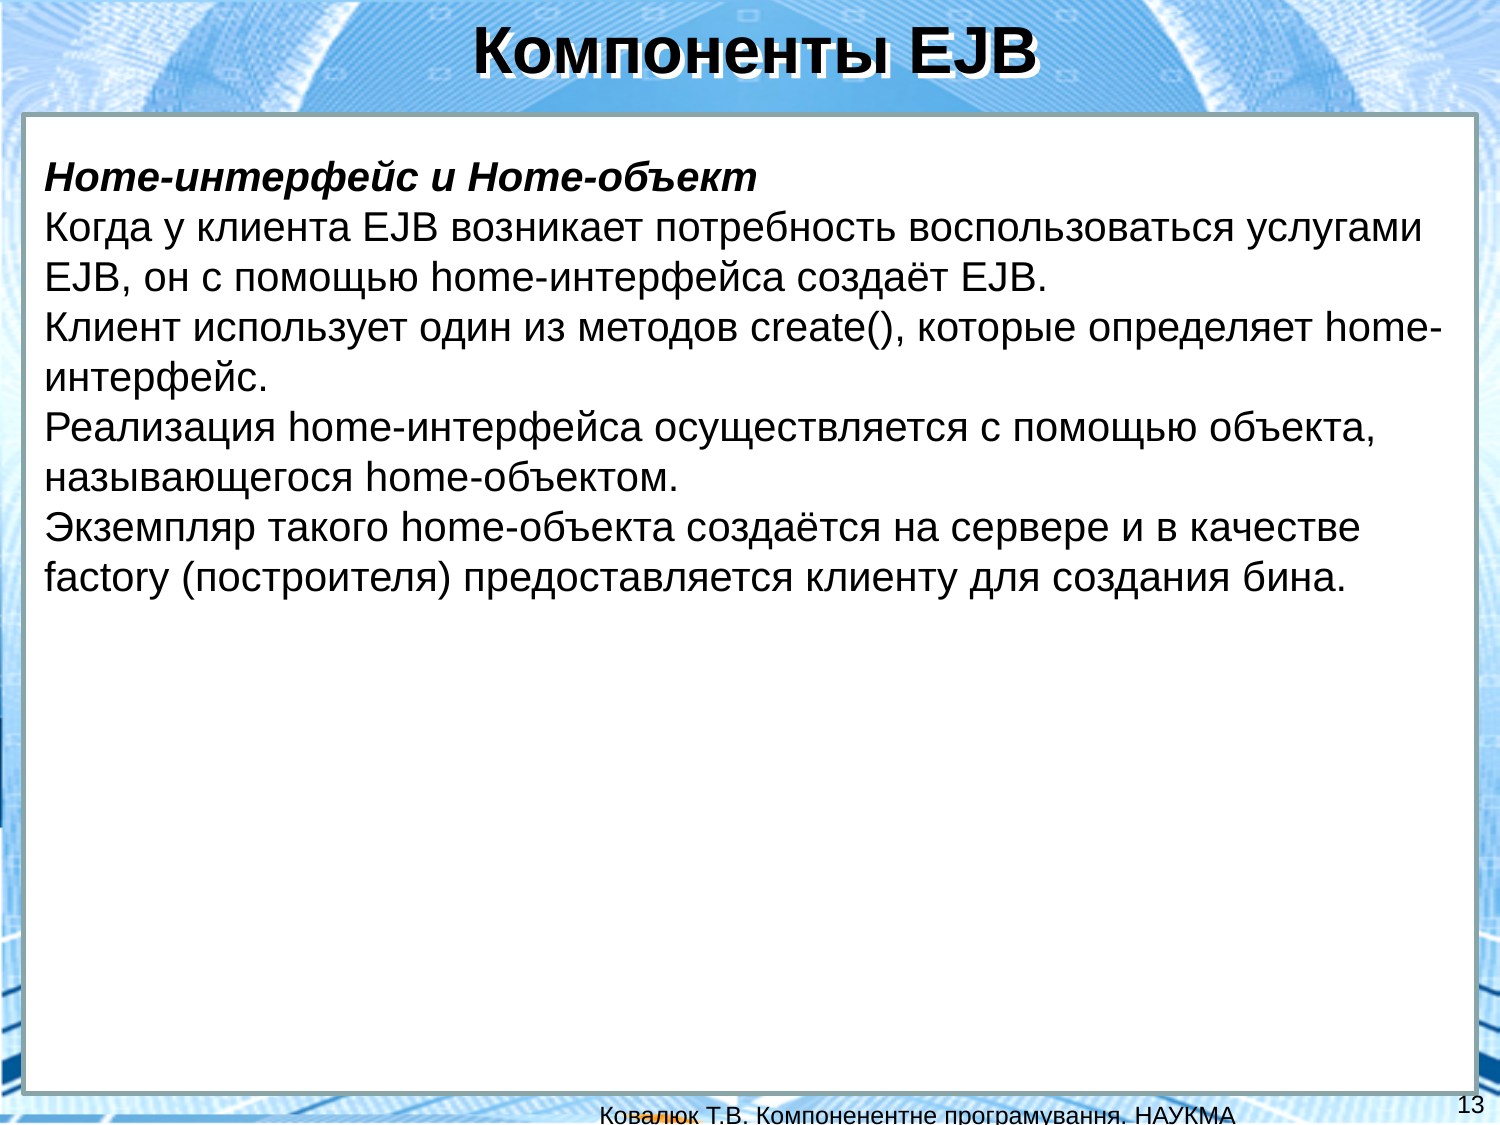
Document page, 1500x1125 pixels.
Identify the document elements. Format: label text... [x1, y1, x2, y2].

text_box Home-интерфейс и Home-объект Когда у клиента EJB возникает потребность воспользоваться услугами EJB, он с помощью home-интерфейса создаёт EJB. Клиент использует один из методов create(), которые определяет home-интерфейс. Реализация home-интерфейса осуществляется с помощью объекта, называющегося home-объектом. Экземпляр такого home-объекта создаётся на сервере и в качестве factory (построителя) предоставляется клиенту для создания бина. [29, 142, 1471, 607]
picture [961, 1112, 968, 1123]
text_box Компоненты EJB [457, 0, 1073, 95]
picture [998, 1112, 1005, 1123]
picture [0, 0, 1500, 1125]
